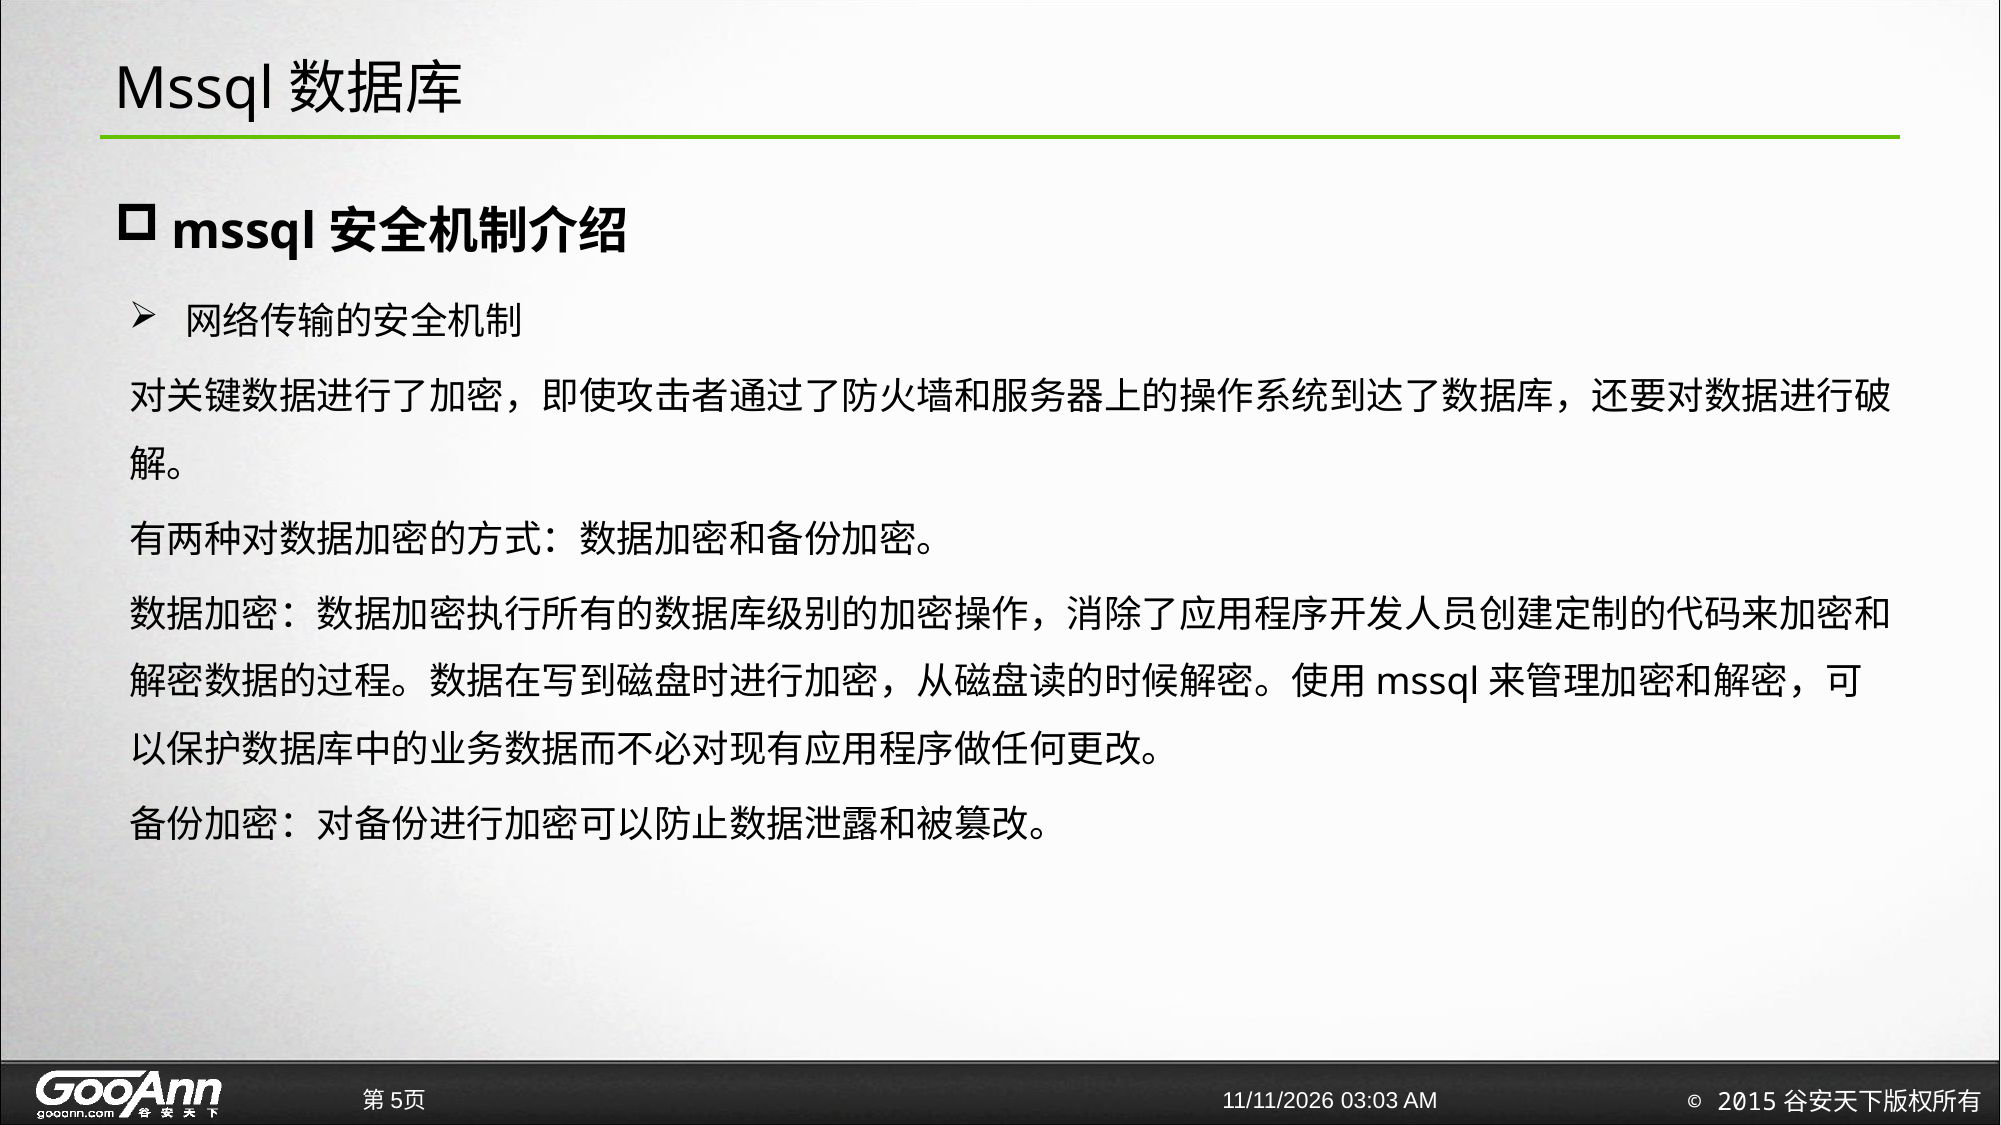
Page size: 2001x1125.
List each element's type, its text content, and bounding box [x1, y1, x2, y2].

title Mssql数据库 [99, 45, 1900, 126]
picture [0, 0, 2001, 1125]
list 网络传输的安全机制 对关键数据进行了加密，即使攻击者通过了防火墙和服务器上的操作系统到达了数据库，还要对数据进行破解。 有两种对数据加密的方式：数据加密和备份加密。 数据加密：数据加密执行所有的数据库级别的加密操作，消除了应用程序开发人员创建定制的代码来加密和解密数据的过程。数据在写到磁盘时进行加密，从磁盘读的时候解密。使用mssql来管理加密和解密，可以保护数据库中的业务数据而不必对现有应用程序做任何更改。 备份加密：对备份进行加密可以防止数据泄露和被篡改。 [114, 267, 1915, 899]
text_box mssql安全机制介绍 [99, 160, 1900, 279]
